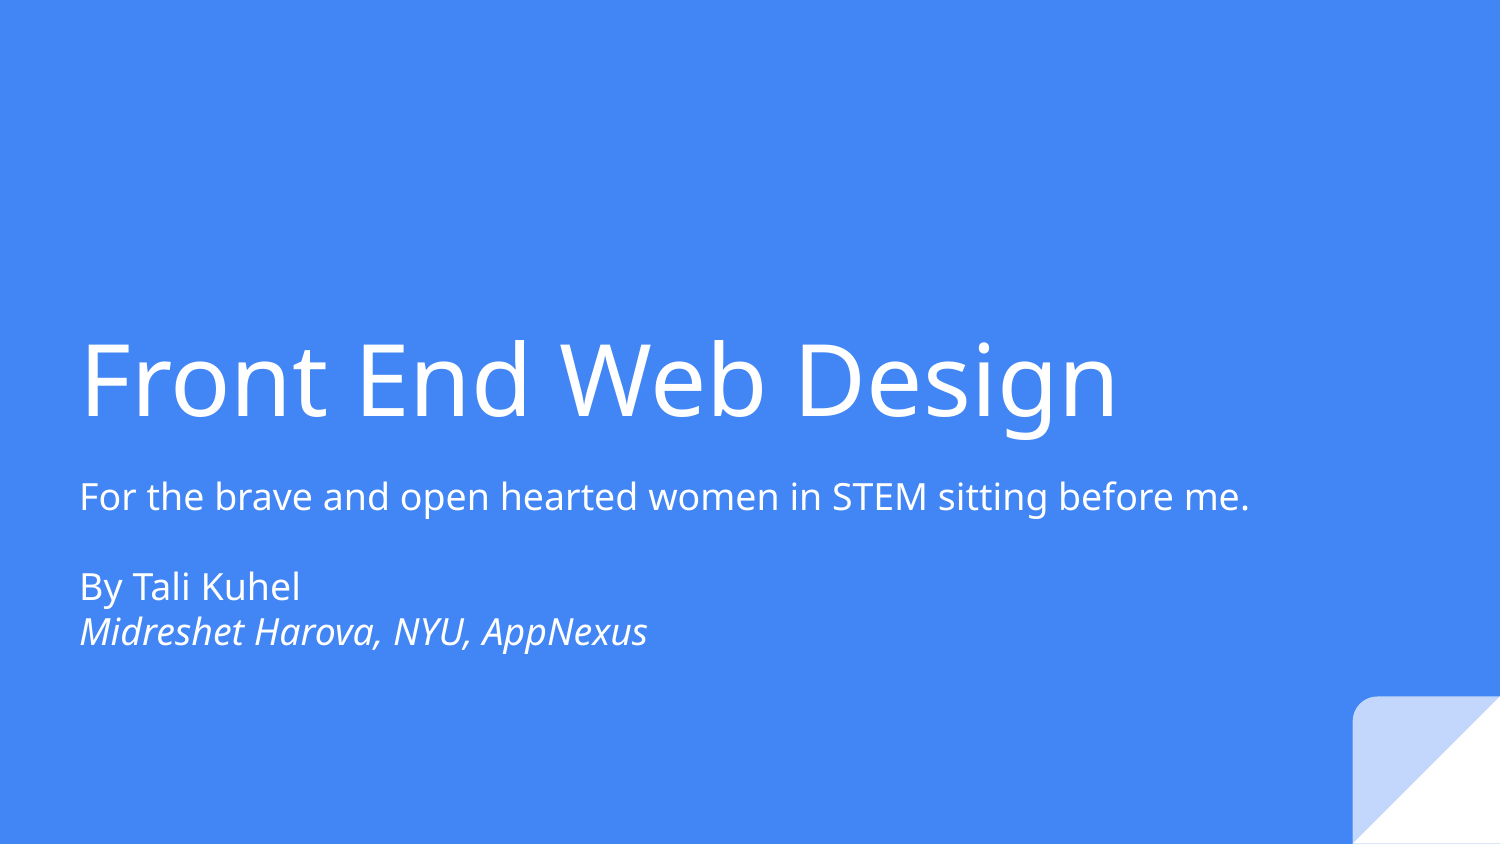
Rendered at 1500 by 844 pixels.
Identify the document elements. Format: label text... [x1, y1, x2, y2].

subtitle For the brave and open hearted women in STEM sitting before me. By Tali Kuhel Midreshet Harova, NYU, AppNexus [64, 457, 1400, 680]
title Front End Web Design [64, 298, 1413, 452]
